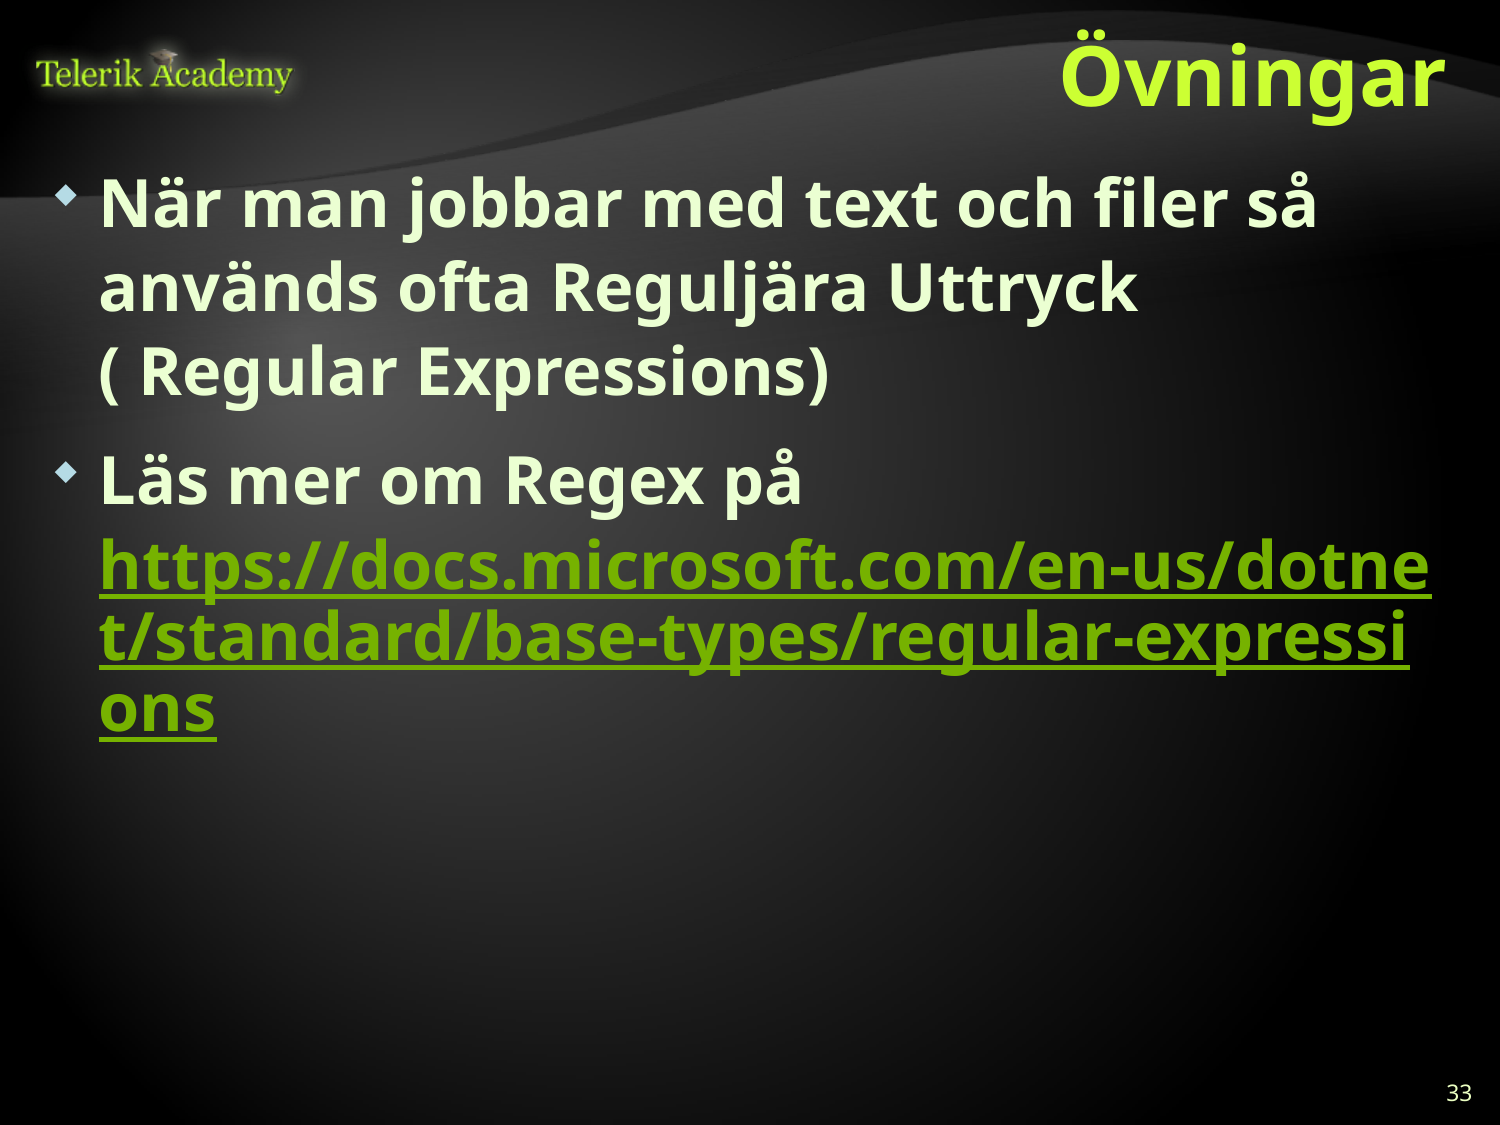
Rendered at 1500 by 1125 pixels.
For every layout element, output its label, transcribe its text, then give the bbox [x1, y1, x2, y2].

slide_number 33 [1412, 1074, 1488, 1113]
title Övningar [300, 12, 1463, 149]
list När man jobbar med text och filer så används ofta Reguljära Uttryck ( Regular Expressions) Läs mer om Regex på https://docs.microsoft.com/en-us/dotnet/standard/base-types/regular-expressions [37, 149, 1463, 1100]
picture [0, 0, 1500, 1125]
